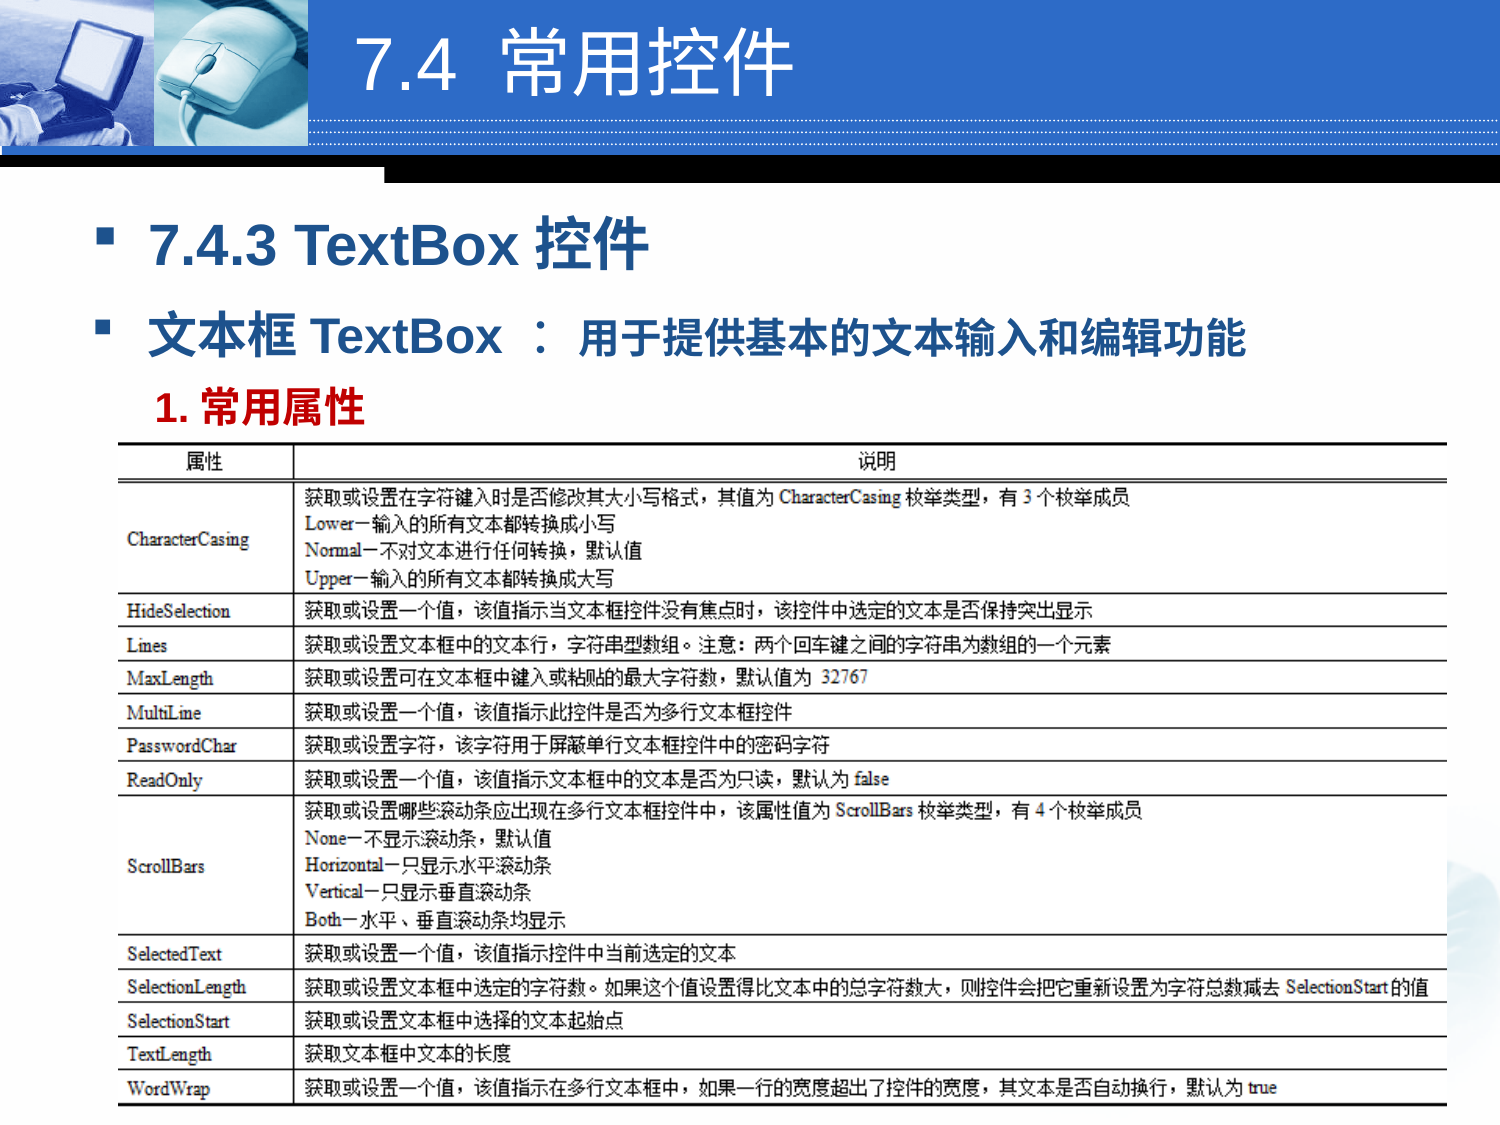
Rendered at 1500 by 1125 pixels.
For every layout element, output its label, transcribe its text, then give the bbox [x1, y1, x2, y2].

text_box 文本框TextBox ：用于提供基本的文本输入和编辑功能 [76, 302, 1365, 398]
picture [0, 0, 308, 155]
picture [0, 167, 1500, 1125]
title 7.4 常用控件 [338, 16, 1376, 105]
list 7.4.3 TextBox控件 [76, 208, 1427, 279]
text_box 1.常用属性 [139, 373, 455, 439]
